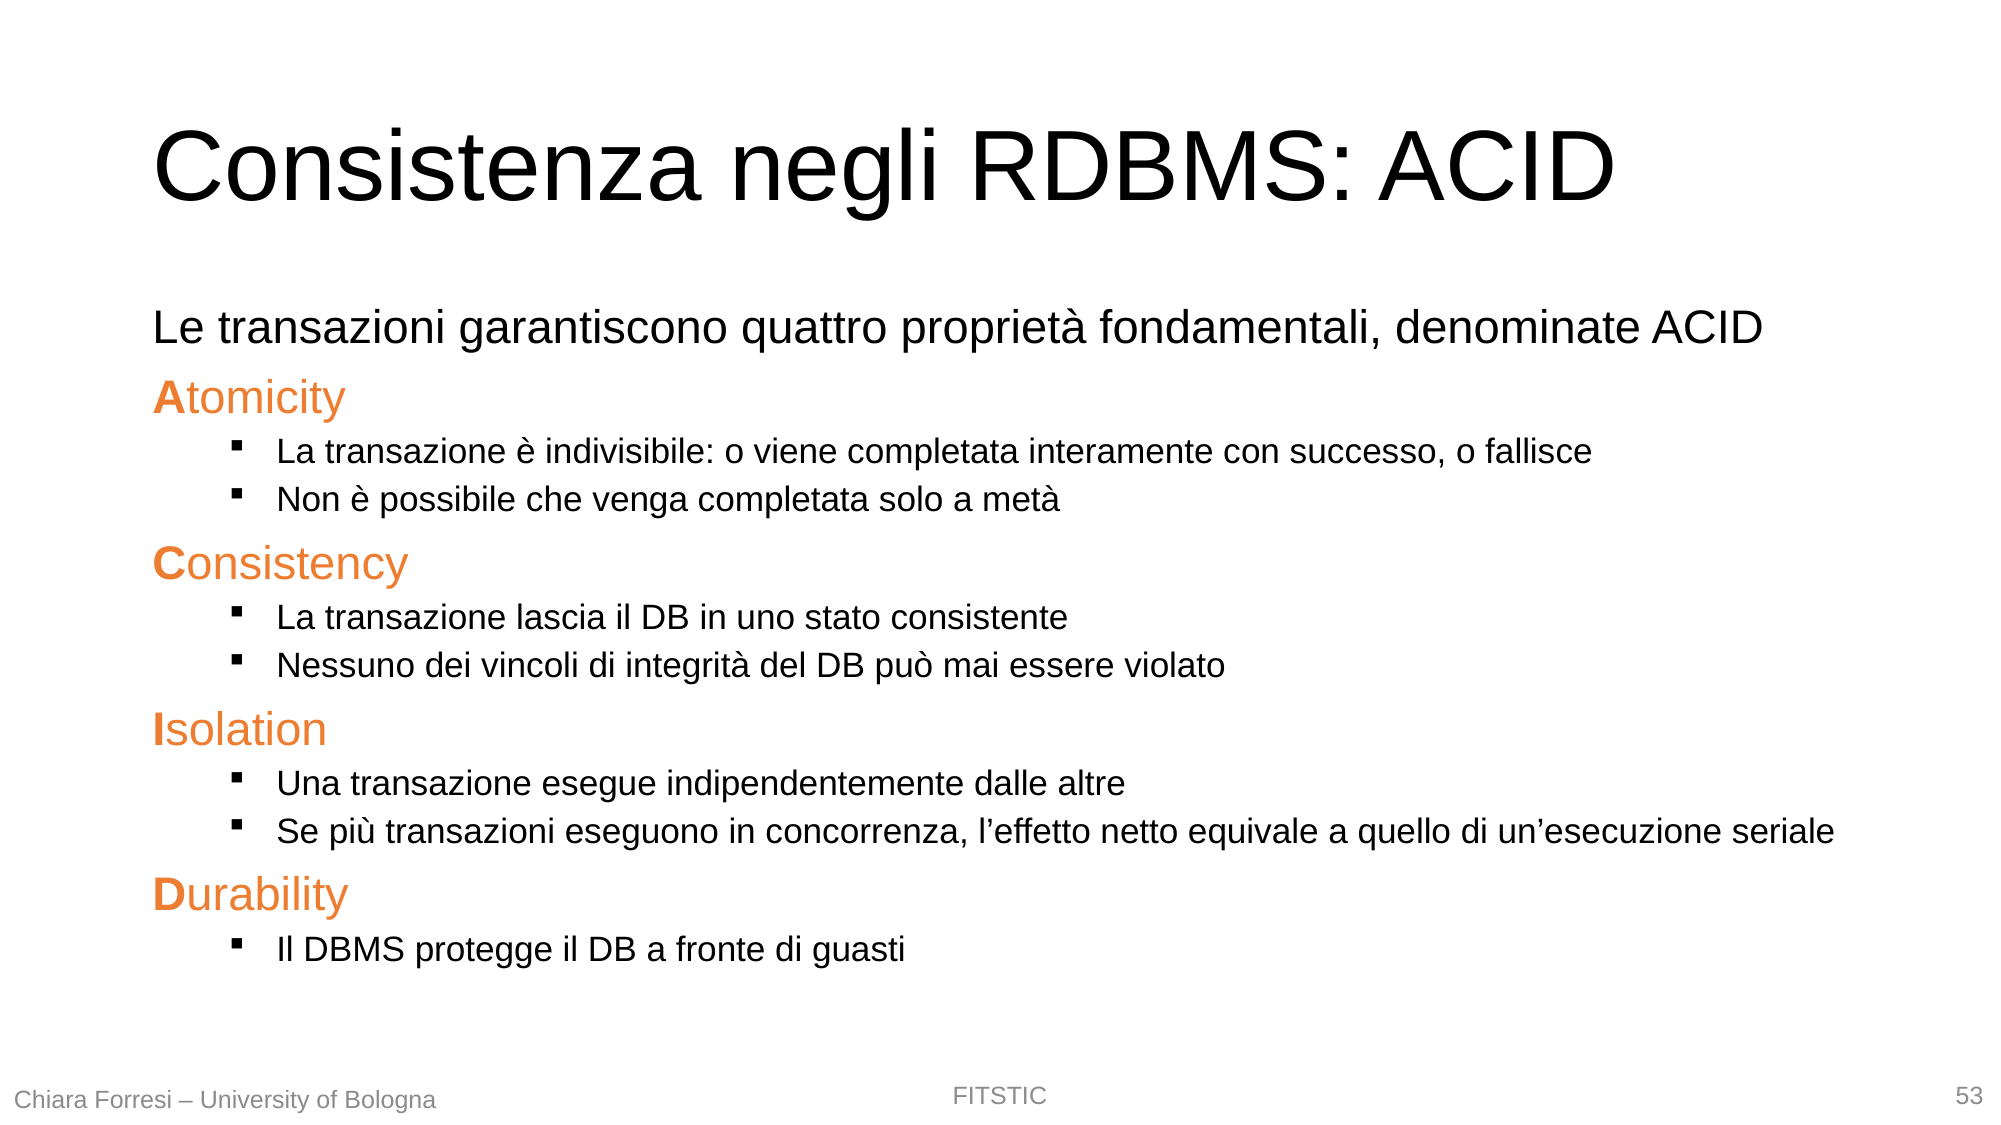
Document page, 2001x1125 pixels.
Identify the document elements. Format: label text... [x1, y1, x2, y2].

list Le transazioni garantiscono quattro proprietà fondamentali, denominate ACID Atomicity La transazione è indivisibile: o viene completata interamente con successo, o fallisce Non è possibile che venga completata solo a metà Consistency La transazione lascia il DB in uno stato consistente Nessuno dei vincoli di integrità del DB può mai essere violato Isolation Una transazione esegue indipendentemente dalle altre Se più transazioni eseguono in concorrenza, l’effetto netto equivale a quello di un’esecuzione seriale Durability Il DBMS protegge il DB a fronte di guasti [137, 278, 1863, 993]
title Consistenza negli RDBMS: ACID [137, 59, 1863, 278]
